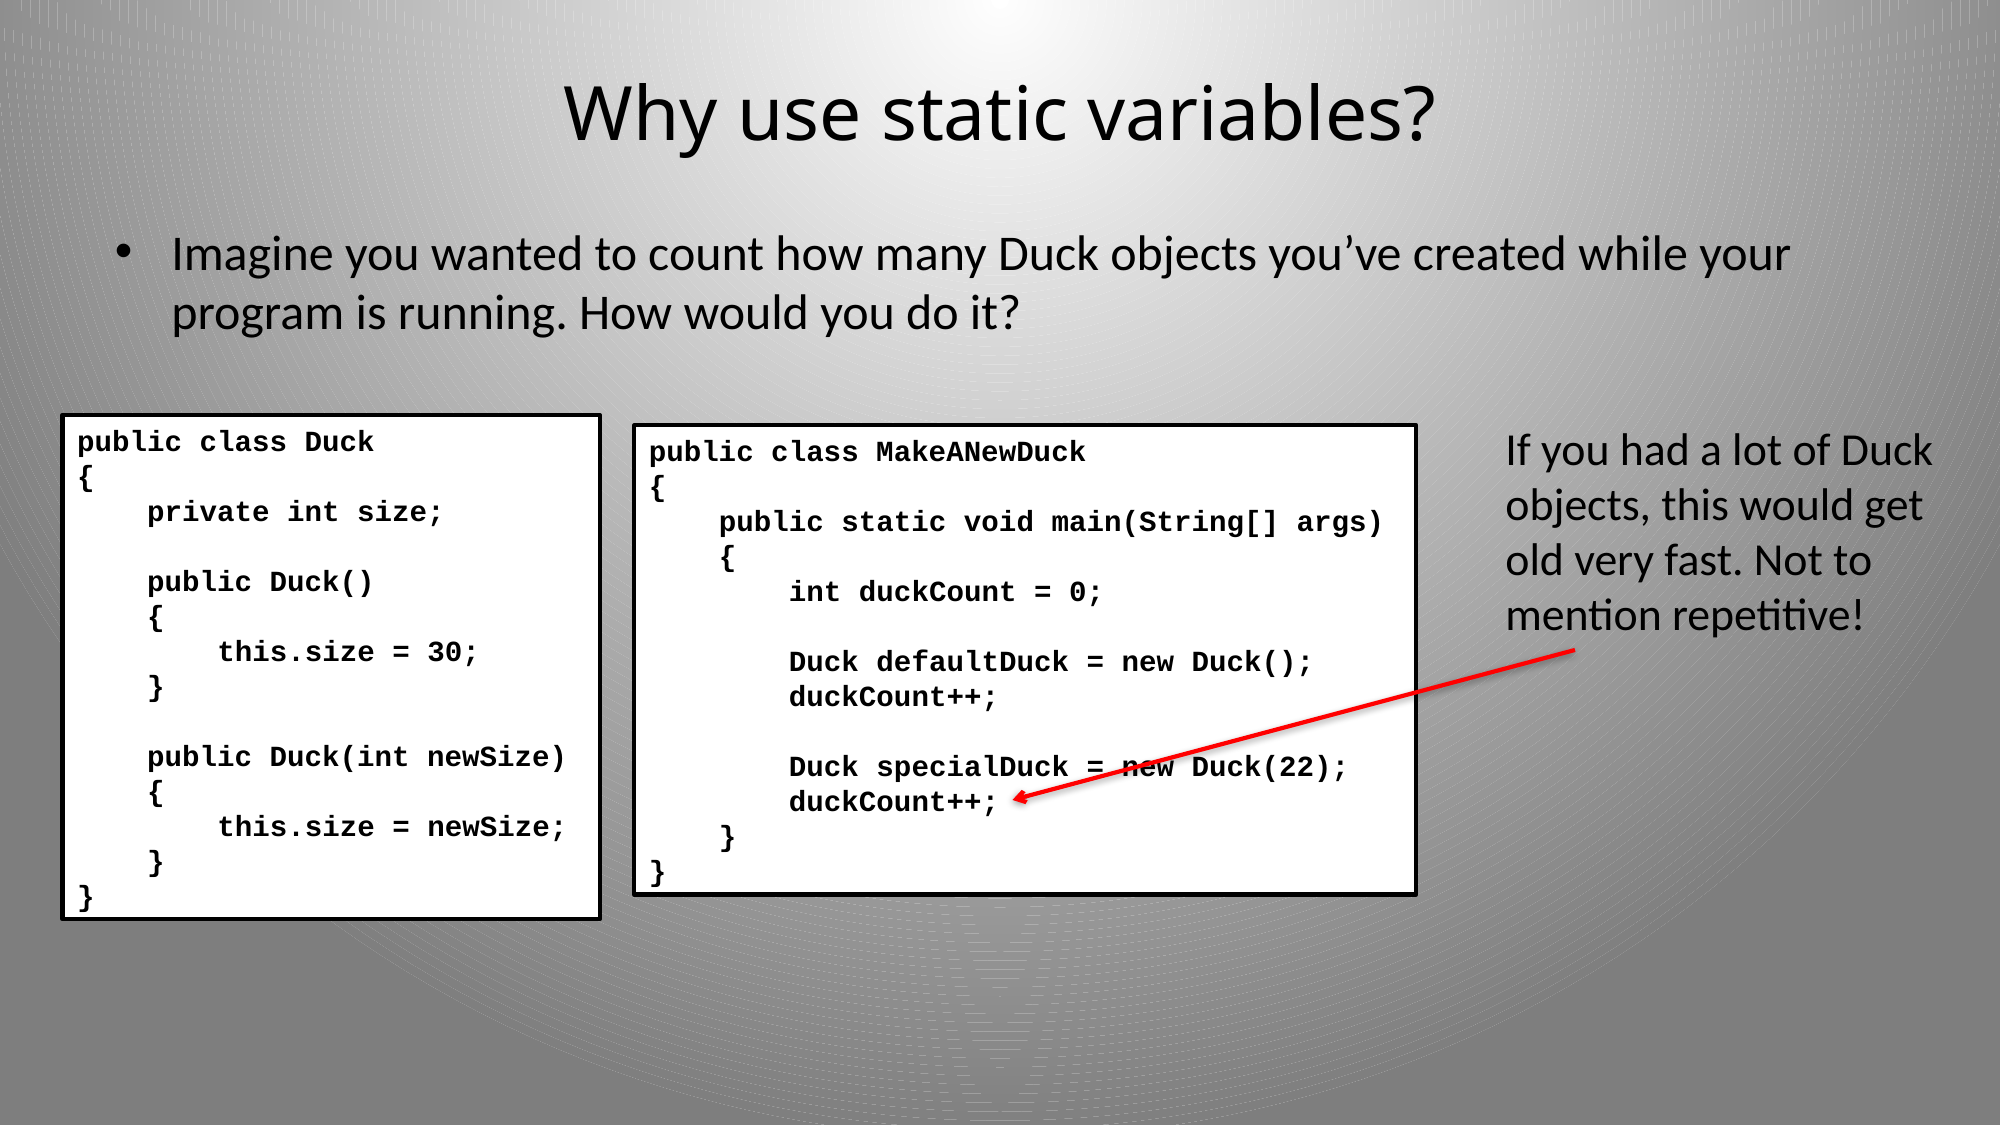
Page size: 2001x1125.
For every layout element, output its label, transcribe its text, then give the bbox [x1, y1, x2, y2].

list Imagine you wanted to count how many Duck objects you’ve created while your program is running. How would you do it? [99, 212, 1900, 388]
text_box public class Duck { private int size; public Duck() { this.size = 30; } public Duck(int newSize) { this.size = newSize; } } [60, 413, 602, 921]
text_box public class MakeANewDuck { public static void main(String[] args) { int duckCount = 0; Duck defaultDuck = new Duck(); duckCount++; Duck specialDuck = new Duck(22); duckCount++; } } [632, 423, 1418, 897]
title Why use static variables? [99, 45, 1900, 175]
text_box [1012, 649, 1576, 801]
text_box If you had a lot of Duck objects, this would get old very fast. Not to mention repetitive! [1490, 412, 1949, 648]
